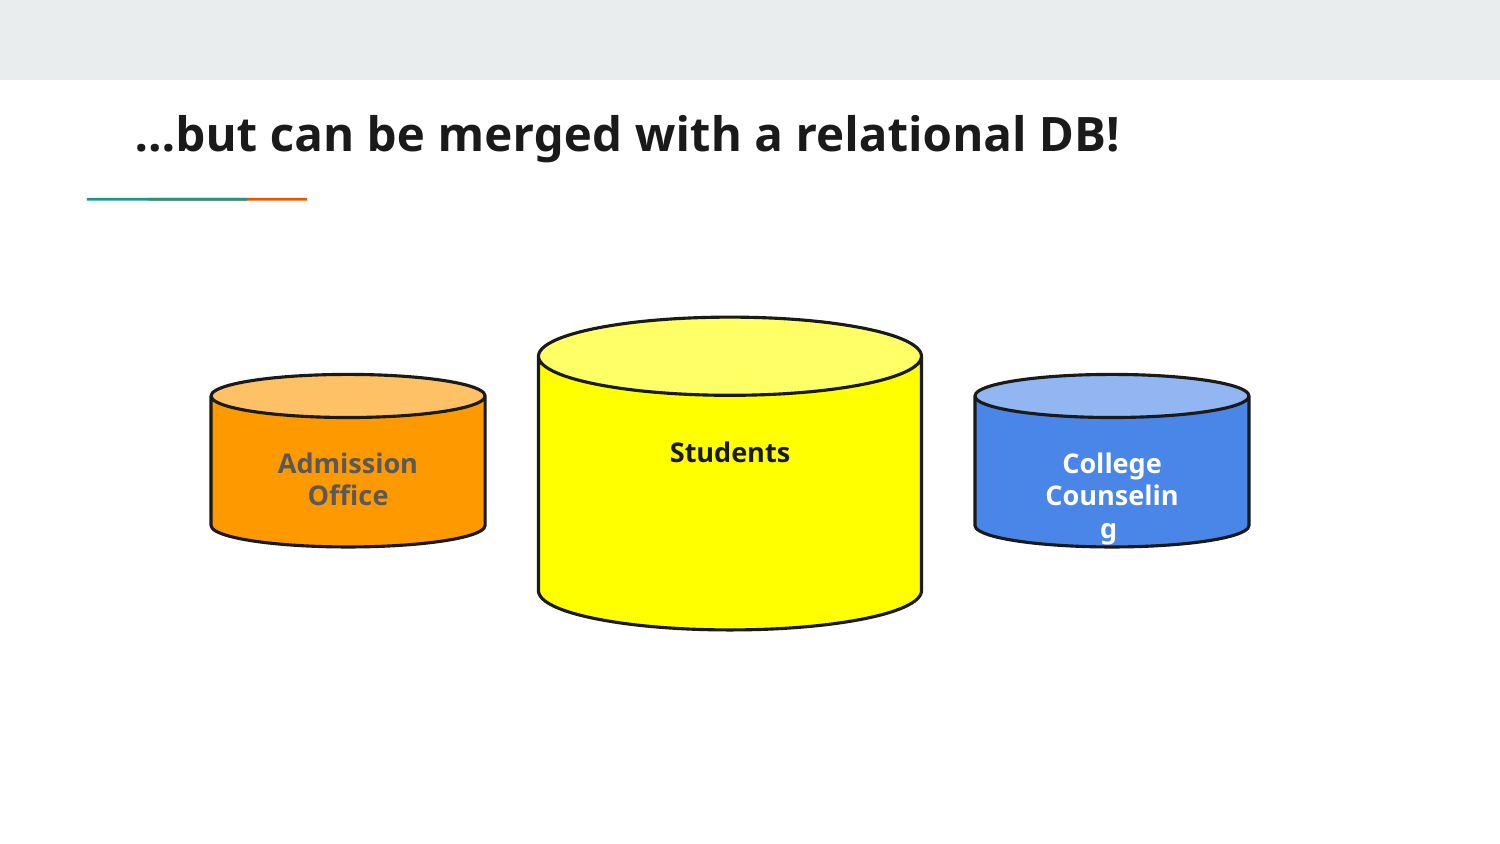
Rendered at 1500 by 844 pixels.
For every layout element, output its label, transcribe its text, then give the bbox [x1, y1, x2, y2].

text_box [538, 316, 922, 631]
title …but can be merged with a relational DB! [119, 88, 1381, 177]
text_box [974, 374, 1250, 548]
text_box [210, 374, 486, 548]
